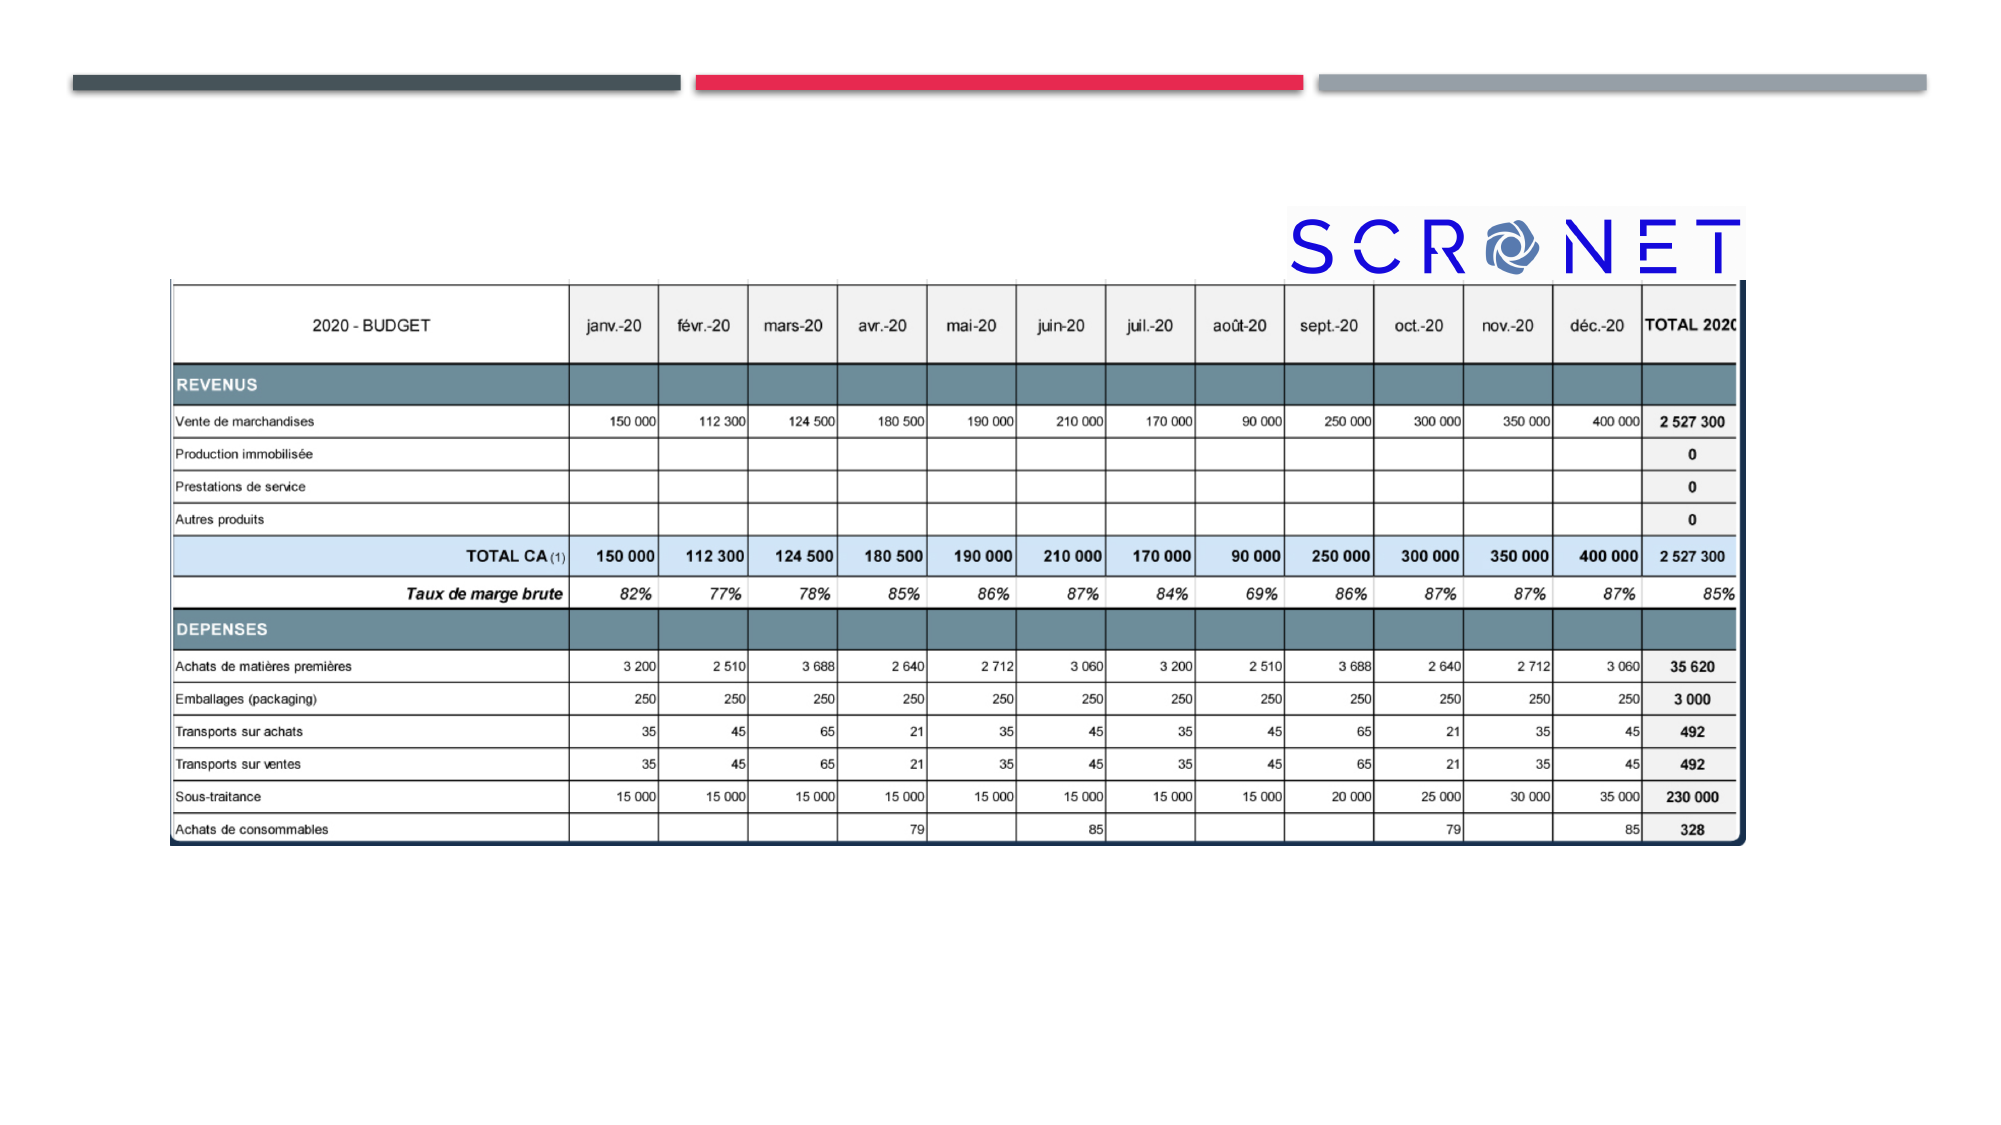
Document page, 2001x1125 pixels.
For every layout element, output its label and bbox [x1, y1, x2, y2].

picture [170, 205, 1746, 846]
